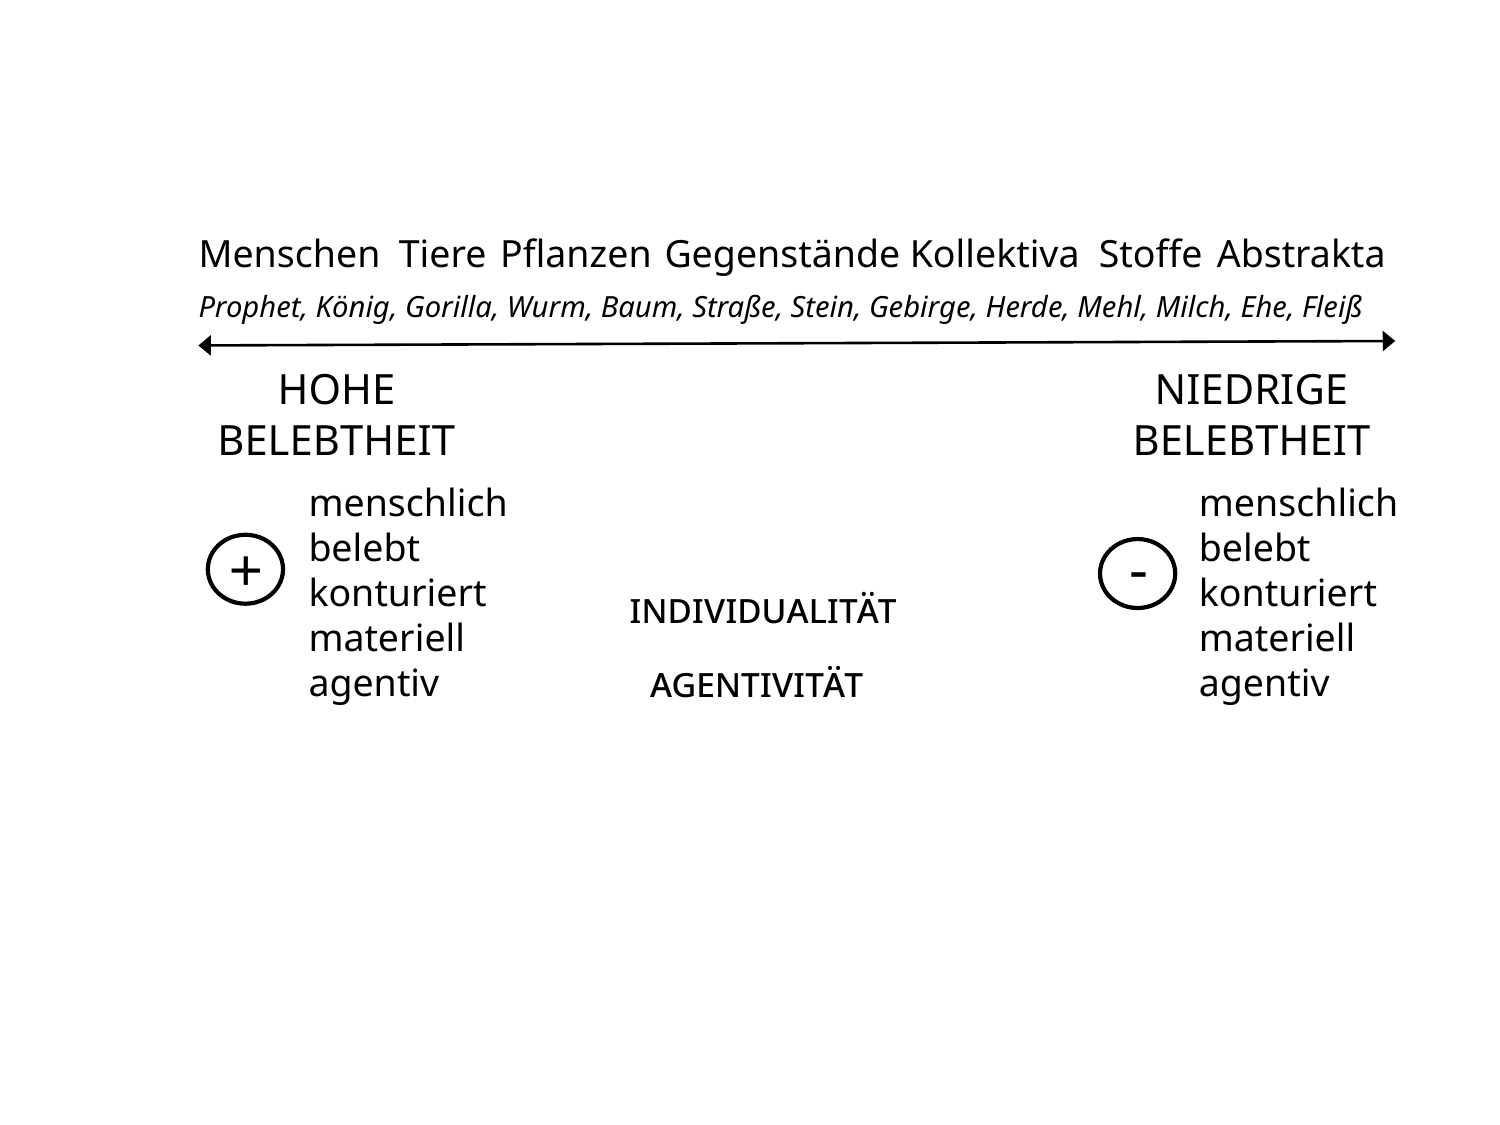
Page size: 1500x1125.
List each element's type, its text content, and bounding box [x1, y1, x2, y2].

text_box Menschen [183, 222, 384, 280]
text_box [207, 524, 296, 611]
text_box Abstrakta [1218, 222, 1401, 280]
text_box Pflanzen [485, 222, 667, 280]
text_box Agentivität [635, 647, 990, 714]
text_box Tiere [384, 222, 485, 280]
text_box menschlich belebt konturiert materiell agentiv [293, 471, 552, 712]
text_box menschlich belebt konturiert materiell agentiv [1184, 471, 1500, 712]
text_box Prophet, König, Gorilla, Wurm, Baum, Straße, Stein, Gebirge, Herde, Mehl, Milch, Ehe, Fleiß [183, 280, 1466, 331]
text_box Gegenstände [667, 222, 894, 280]
text_box Kollektiva [894, 222, 1084, 280]
text_box NIEDRIGE BELEBTHEIT [1045, 355, 1458, 471]
text_box [198, 331, 1396, 356]
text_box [1099, 524, 1196, 611]
text_box Individualität [614, 573, 1060, 639]
text_box Stoffe [1084, 222, 1218, 280]
text_box HOHE BELEBTHEIT [147, 355, 526, 471]
